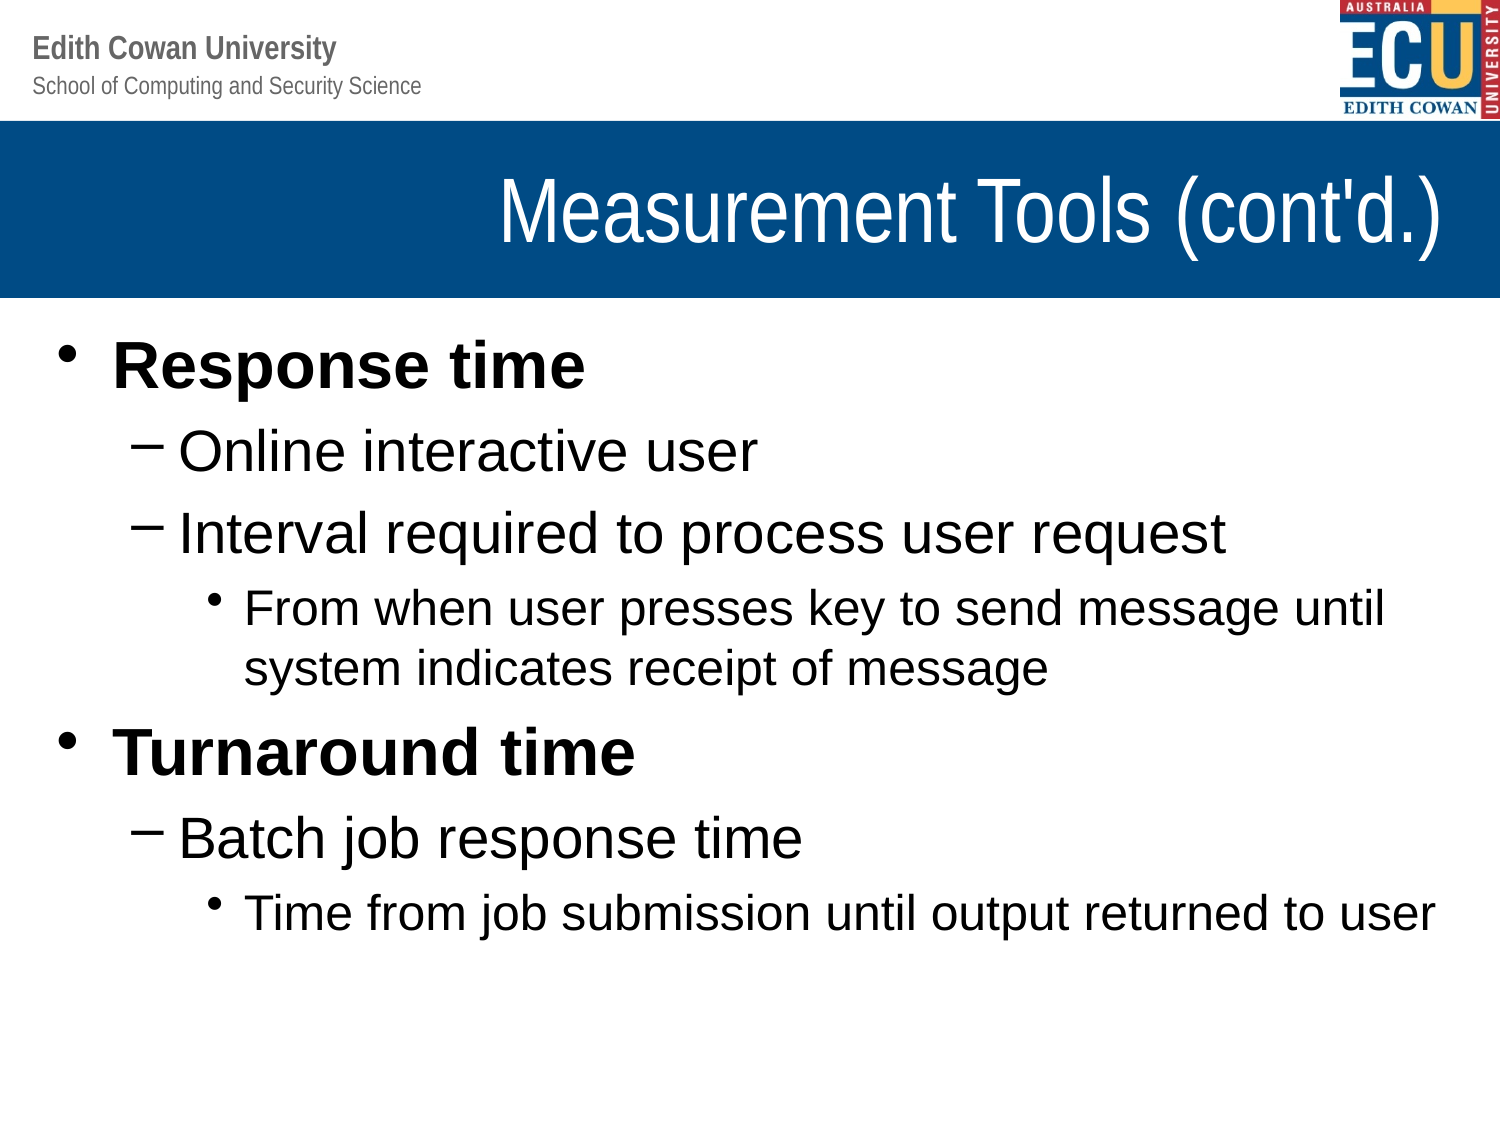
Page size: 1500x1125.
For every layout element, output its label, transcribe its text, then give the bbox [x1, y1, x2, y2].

list Response time Online interactive user Interval required to process user request From when user presses key to send message until system indicates receipt of message Turnaround time Batch job response time Time from job submission until output returned to user [40, 314, 1460, 1083]
picture [1340, 0, 1500, 119]
title Measurement Tools (cont'd.) [40, 123, 1460, 289]
